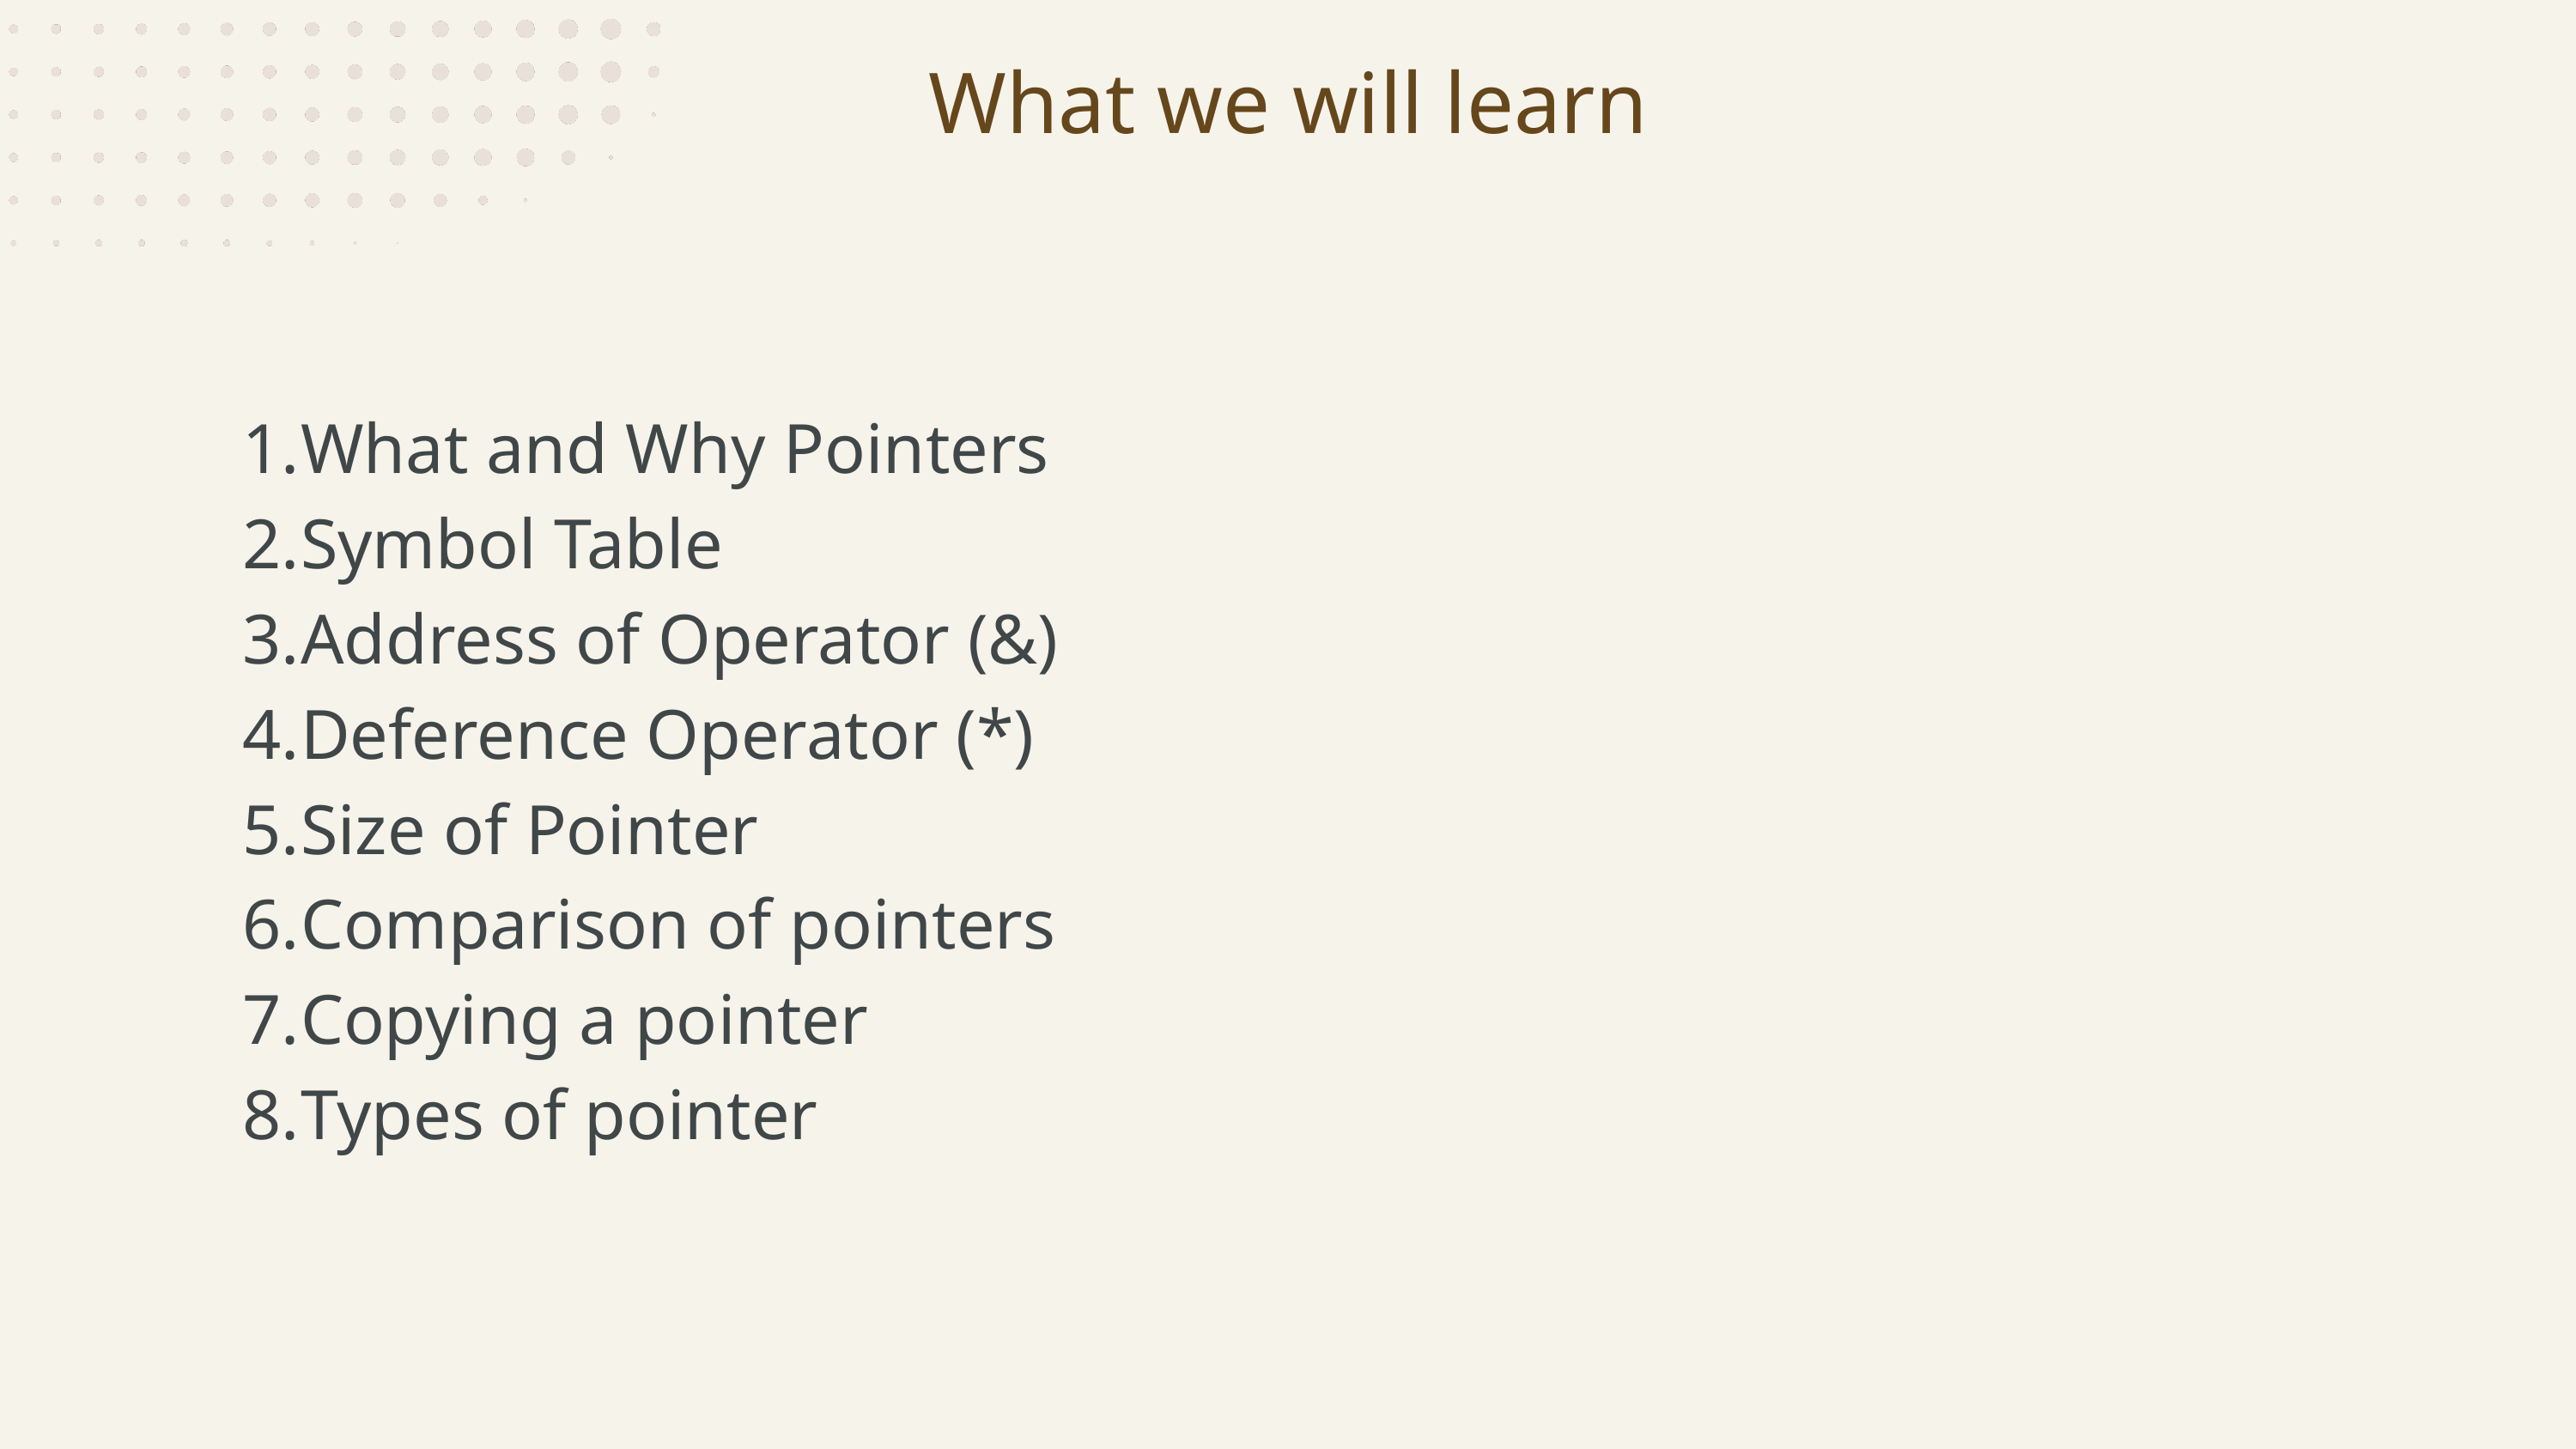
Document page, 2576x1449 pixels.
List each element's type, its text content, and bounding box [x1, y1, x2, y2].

text_box What we will learn [848, 33, 1728, 150]
text_box [0, 0, 660, 246]
text_box What and Why Pointers Symbol Table Address of Operator (&) Deference Operator (*) Size of Pointer Comparison of pointers Copying a pointer Types of pointer [185, 391, 1136, 1154]
